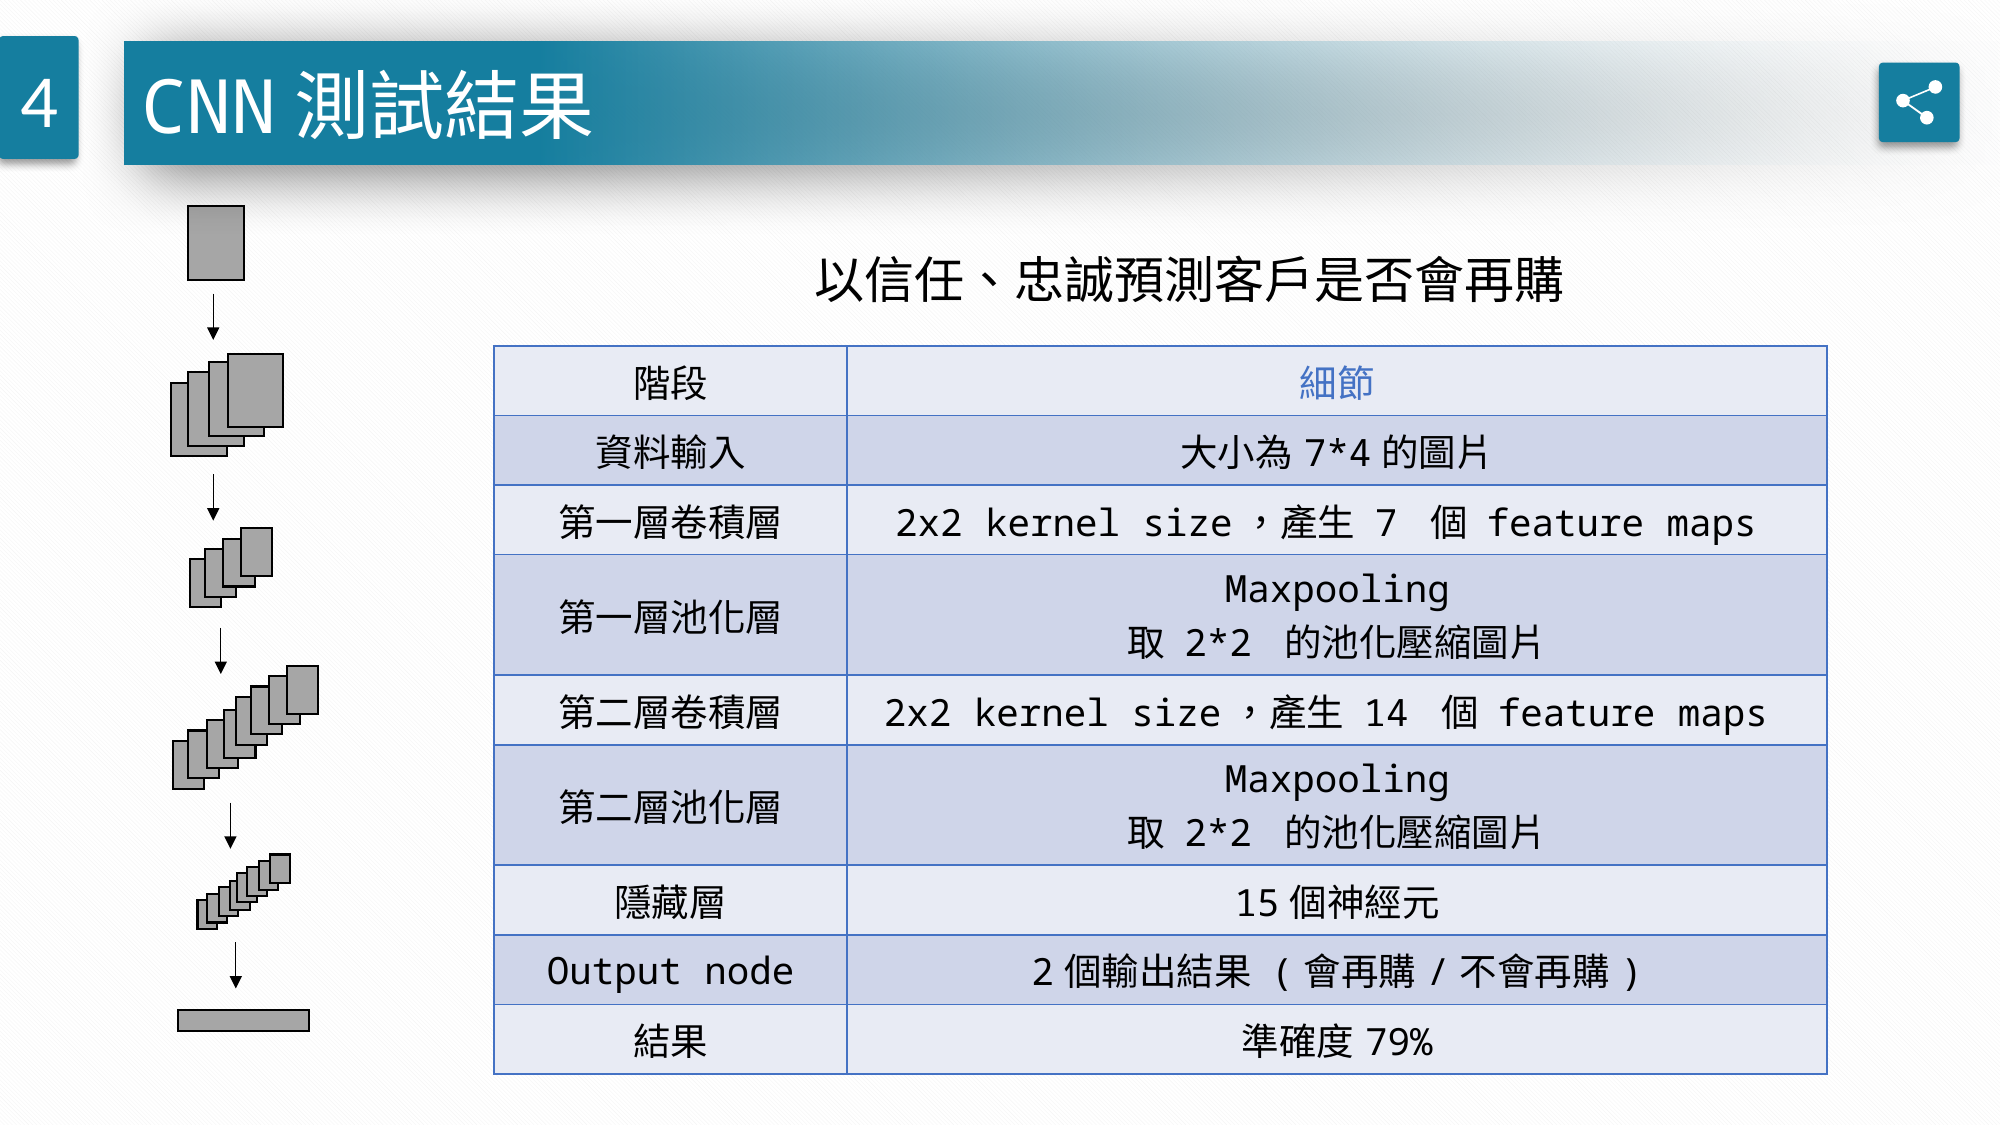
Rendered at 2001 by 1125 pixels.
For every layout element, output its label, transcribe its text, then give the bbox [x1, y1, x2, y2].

table_cell 2x2 kernel size，產生 14 個 feature maps [848, 676, 1826, 744]
text_box [1896, 80, 1943, 125]
table_cell 第二層池化層 [495, 746, 846, 864]
text_box [1877, 61, 1961, 144]
table_cell Maxpooling 取 2*2 的池化壓縮圖片 [848, 746, 1826, 864]
table_cell 第一層卷積層 [495, 486, 846, 554]
table_cell 結果 [495, 1005, 846, 1073]
table_header 階段 [495, 347, 846, 415]
table_cell 15個神經元 [848, 866, 1826, 934]
text_box [124, 40, 2000, 165]
table_cell 資料輸入 [495, 416, 846, 484]
table_cell 隱藏層 [495, 866, 846, 934]
text_box 以信任、忠誠預測客戶是否會再購 [799, 241, 1580, 316]
table_cell 第二層卷積層 [495, 676, 846, 744]
text_box 4 [0, 34, 80, 160]
text_box [135, 17, 181, 138]
table_cell 2個輸出結果 (會再購/不會再購) [848, 936, 1826, 1004]
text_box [171, 206, 319, 1032]
text_box CNN測試結果 [126, 51, 610, 157]
table_cell 2x2 kernel size，產生 7 個 feature maps [848, 486, 1826, 554]
table_cell Output node [495, 936, 846, 1004]
table_cell 大小為7*4的圖片 [848, 416, 1826, 484]
table_cell 第一層池化層 [495, 555, 846, 674]
table_cell Maxpooling 取 2*2 的池化壓縮圖片 [848, 555, 1826, 674]
table_cell 準確度79% [848, 1005, 1826, 1073]
table_header 細節 [848, 347, 1826, 415]
